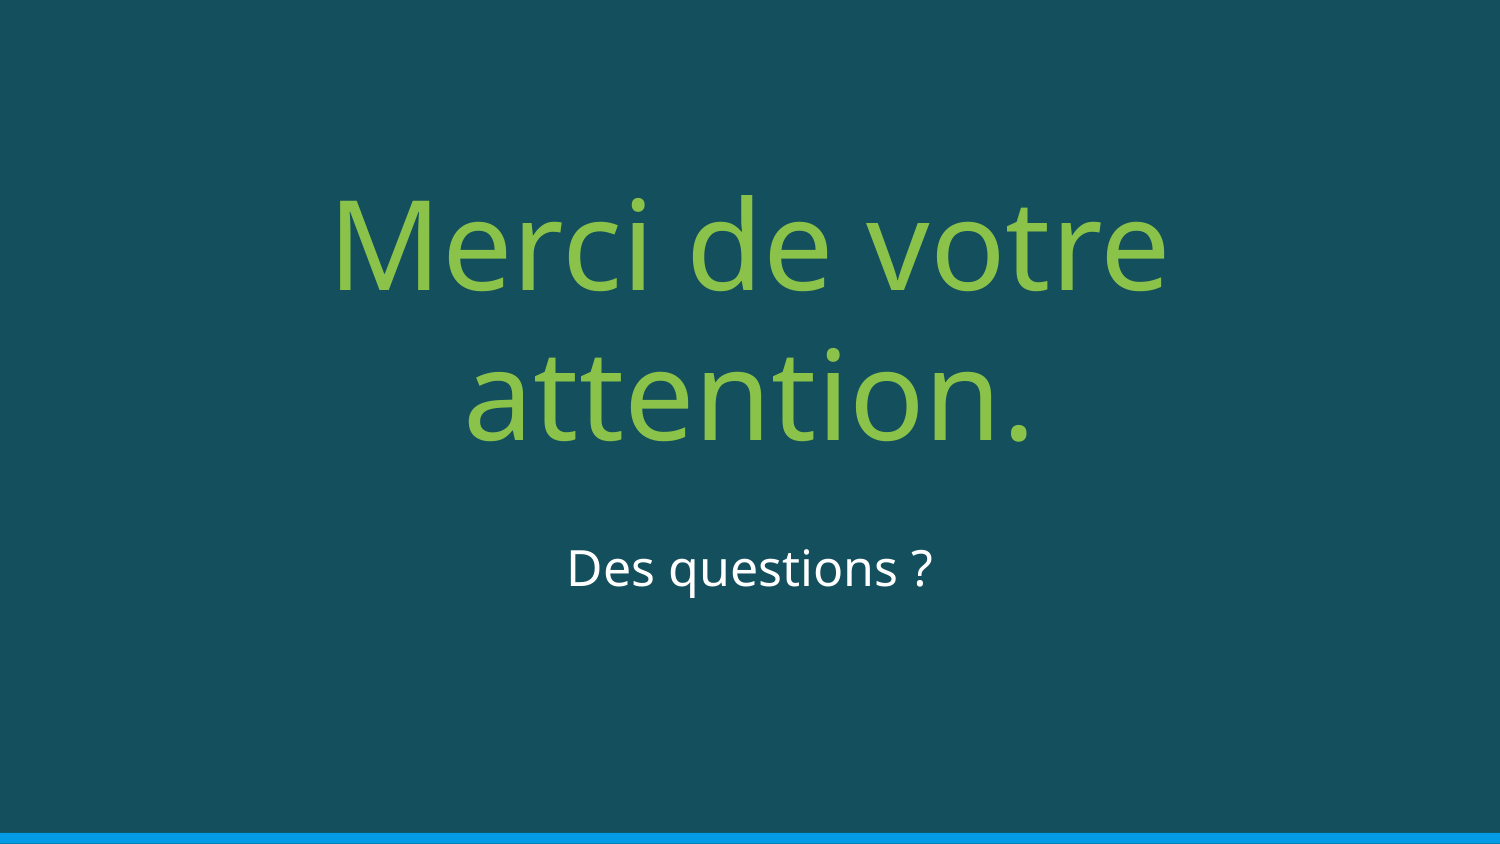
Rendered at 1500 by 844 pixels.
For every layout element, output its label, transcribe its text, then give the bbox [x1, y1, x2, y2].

list Des questions ? [63, 478, 1437, 655]
title Merci de votre attention. [63, 189, 1437, 442]
